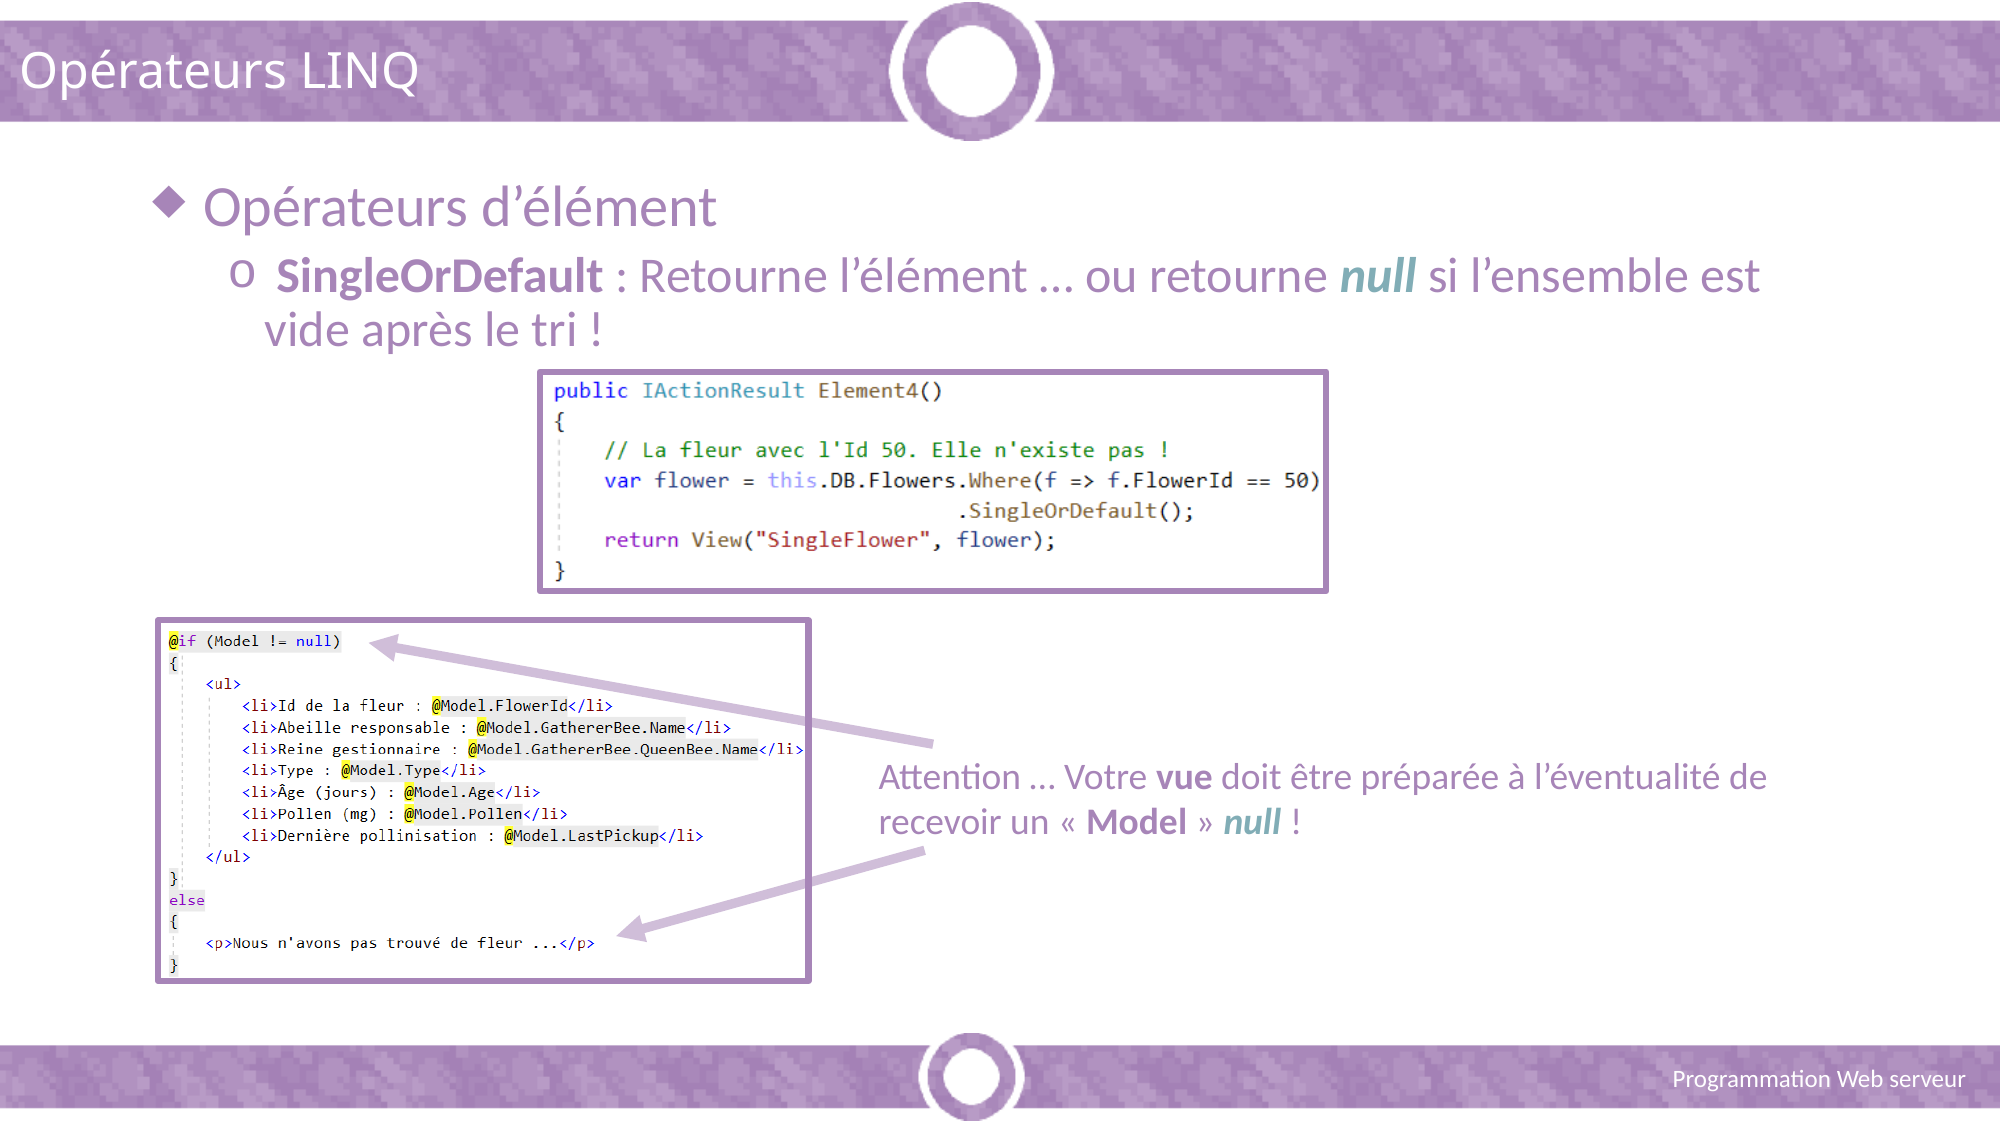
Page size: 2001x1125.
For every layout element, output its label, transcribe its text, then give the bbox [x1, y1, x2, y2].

list Opérateurs d’élément SingleOrDefault : Retourne l’élément … ou retourne null si l’ensemble est vide après le tri ! [137, 168, 1863, 1014]
picture [161, 623, 806, 978]
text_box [368, 642, 934, 745]
title Opérateurs LINQ [4, 22, 884, 123]
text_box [616, 850, 925, 937]
picture [0, 2, 2000, 141]
picture [0, 1033, 2000, 1121]
text_box Attention … Votre vue doit être préparée à l’éventualité de recevoir un « Model » null ! [863, 744, 1863, 849]
picture [542, 374, 1324, 588]
